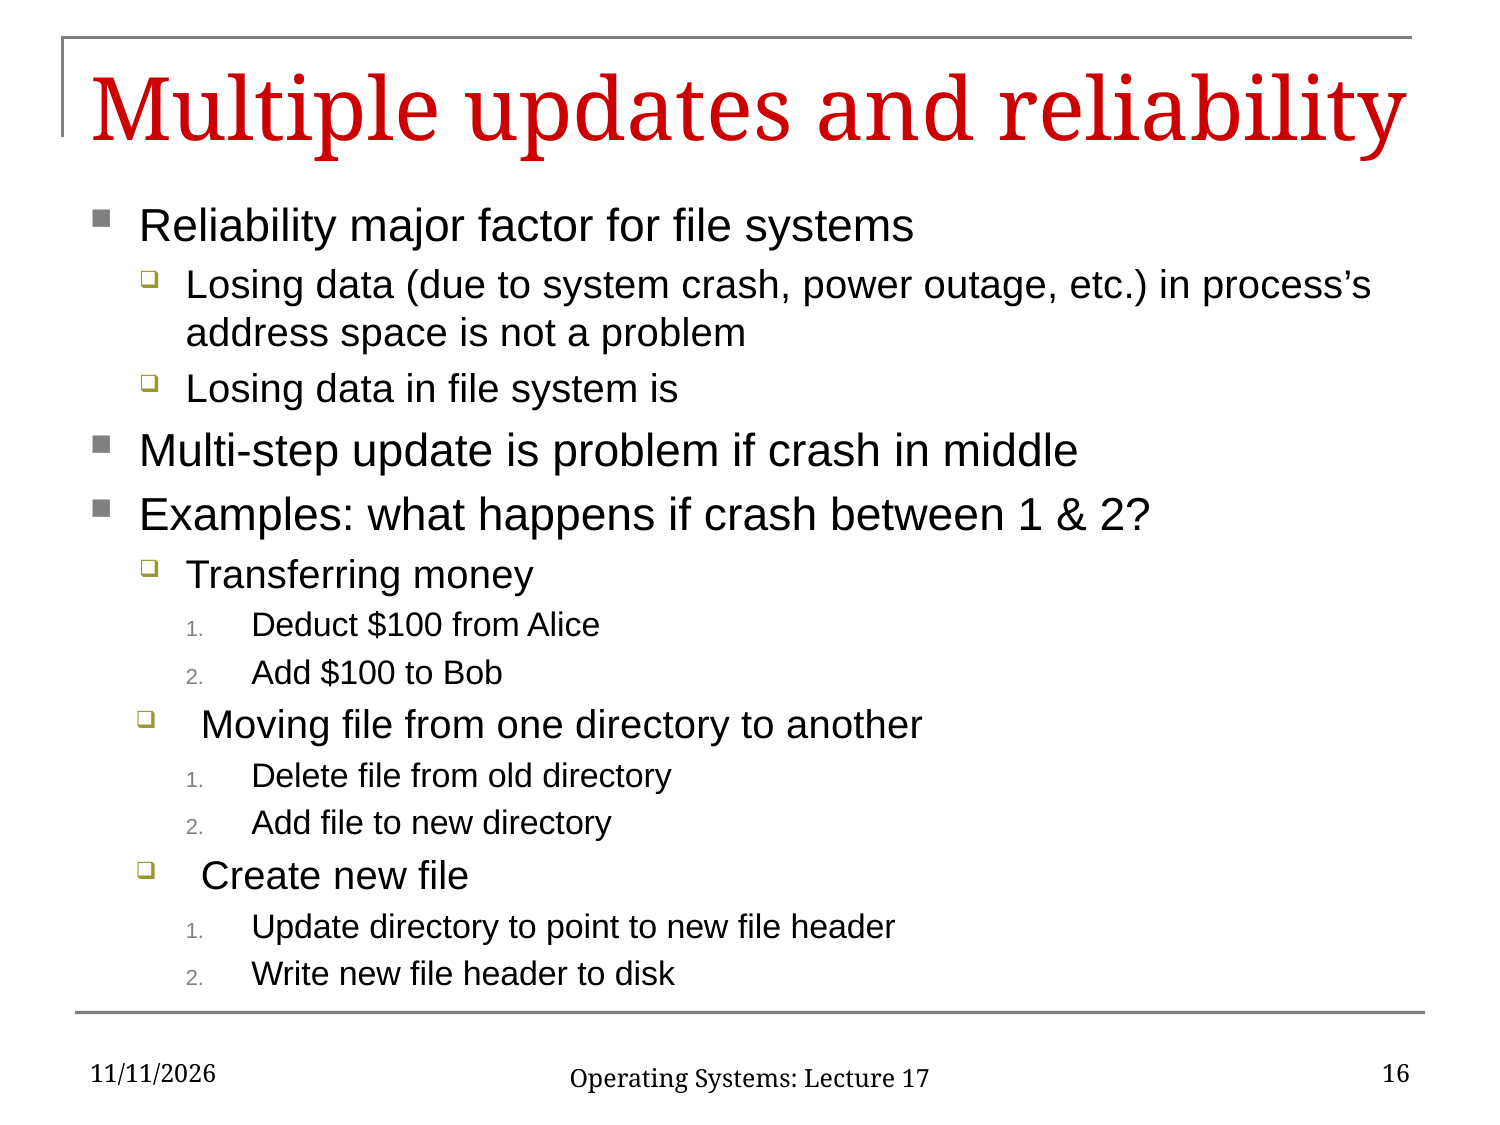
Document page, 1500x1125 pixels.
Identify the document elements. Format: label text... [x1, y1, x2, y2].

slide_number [74, 1023, 426, 1100]
title Multiple updates and reliability [75, 45, 1425, 163]
slide_number 16 [1074, 1023, 1426, 1100]
list Reliability major factor for file systems Losing data (due to system crash, power outage, etc.) in process’s address space is not a problem Losing data in file system is Multi-step update is problem if crash in middle Examples: what happens if crash between 1 & 2? Transferring money Deduct $100 from Alice Add $100 to Bob Moving file from one directory to another Delete file from old directory Add file to new directory Create new file Update directory to point to new file header Write new file header to disk [75, 187, 1425, 1006]
footer Operating Systems: Lecture 17 [512, 1024, 988, 1101]
